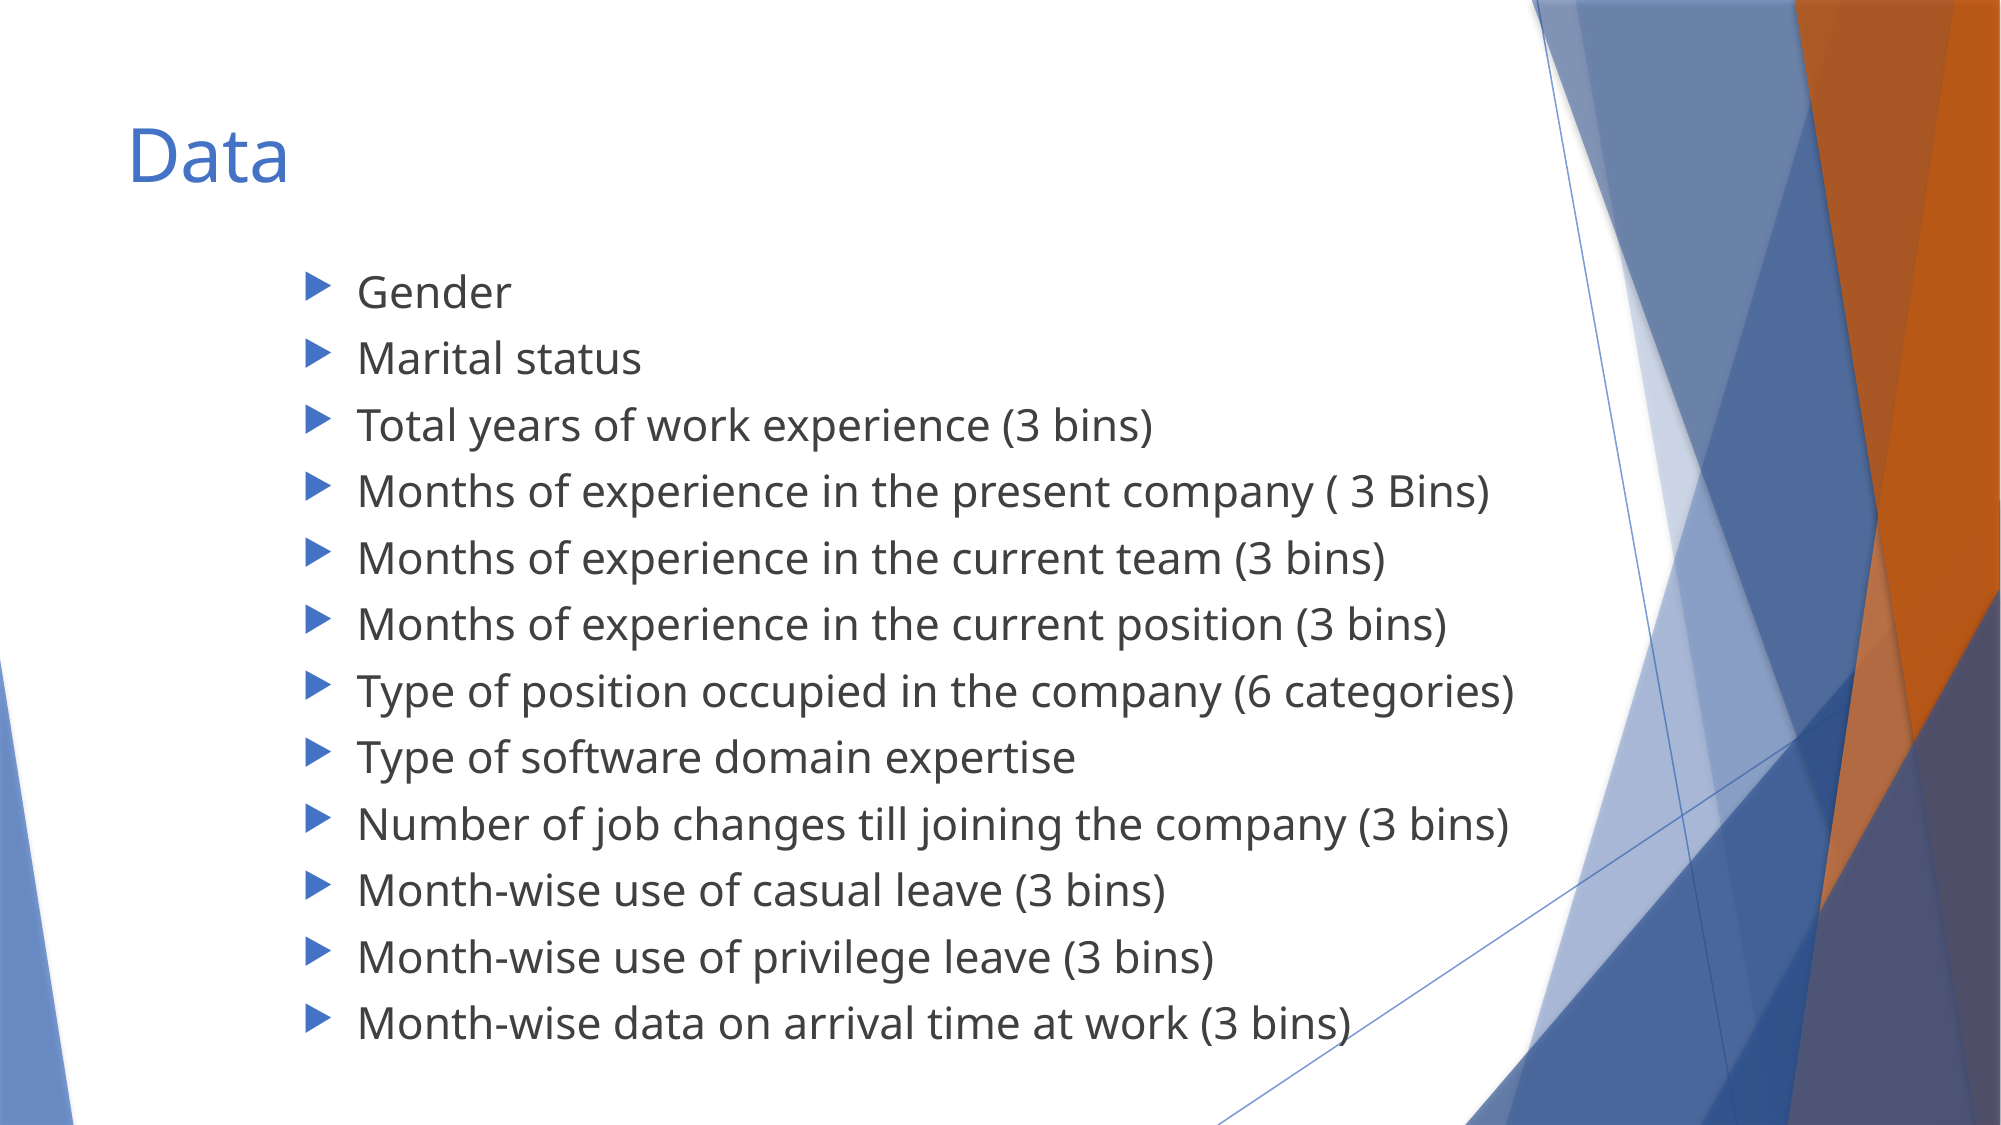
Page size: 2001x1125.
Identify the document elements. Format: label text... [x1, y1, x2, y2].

list Gender Marital status Total years of work experience (3 bins) Months of experience in the present company ( 3 Bins) Months of experience in the current team (3 bins) Months of experience in the current position (3 bins) Type of position occupied in the company (6 categories) Type of software domain expertise Number of job changes till joining the company (3 bins) Month-wise use of casual leave (3 bins) Month-wise use of privilege leave (3 bins) Month-wise data on arrival time at work (3 bins) [287, 262, 1700, 1063]
title Data [111, 99, 1522, 317]
